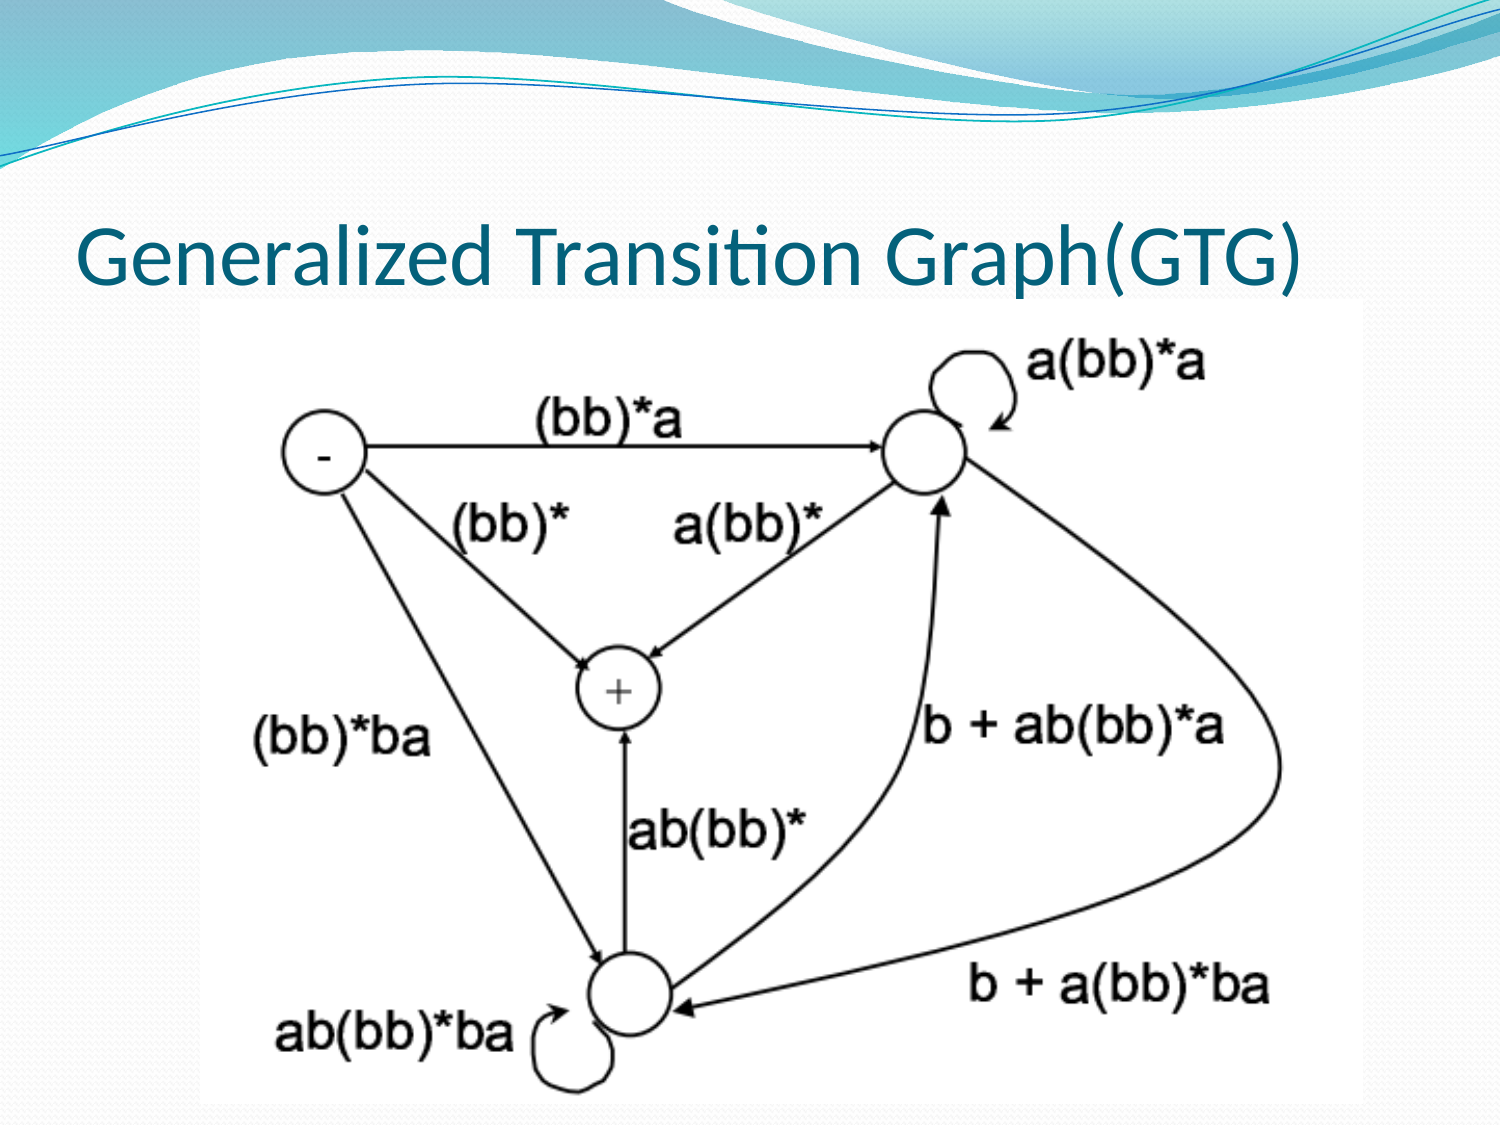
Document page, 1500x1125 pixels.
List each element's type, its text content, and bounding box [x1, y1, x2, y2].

picture [199, 299, 1363, 1104]
title Generalized Transition Graph(GTG) [75, 115, 1425, 303]
